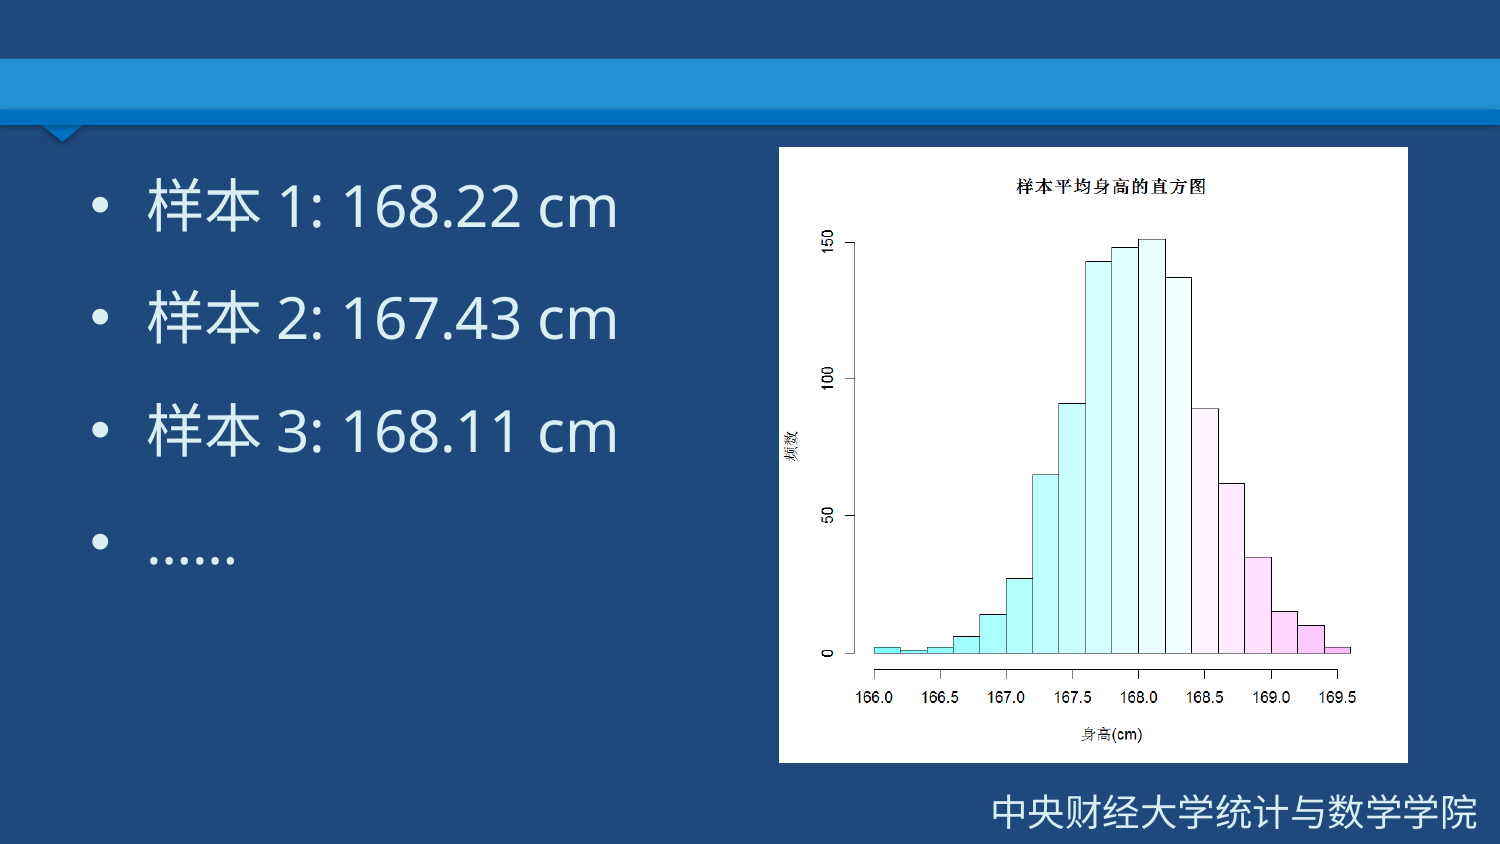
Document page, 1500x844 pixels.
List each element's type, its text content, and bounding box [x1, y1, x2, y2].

list 样本1: 168.22 cm 样本2: 167.43 cm 样本3: 168.11 cm …… [75, 147, 738, 763]
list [779, 147, 1409, 763]
